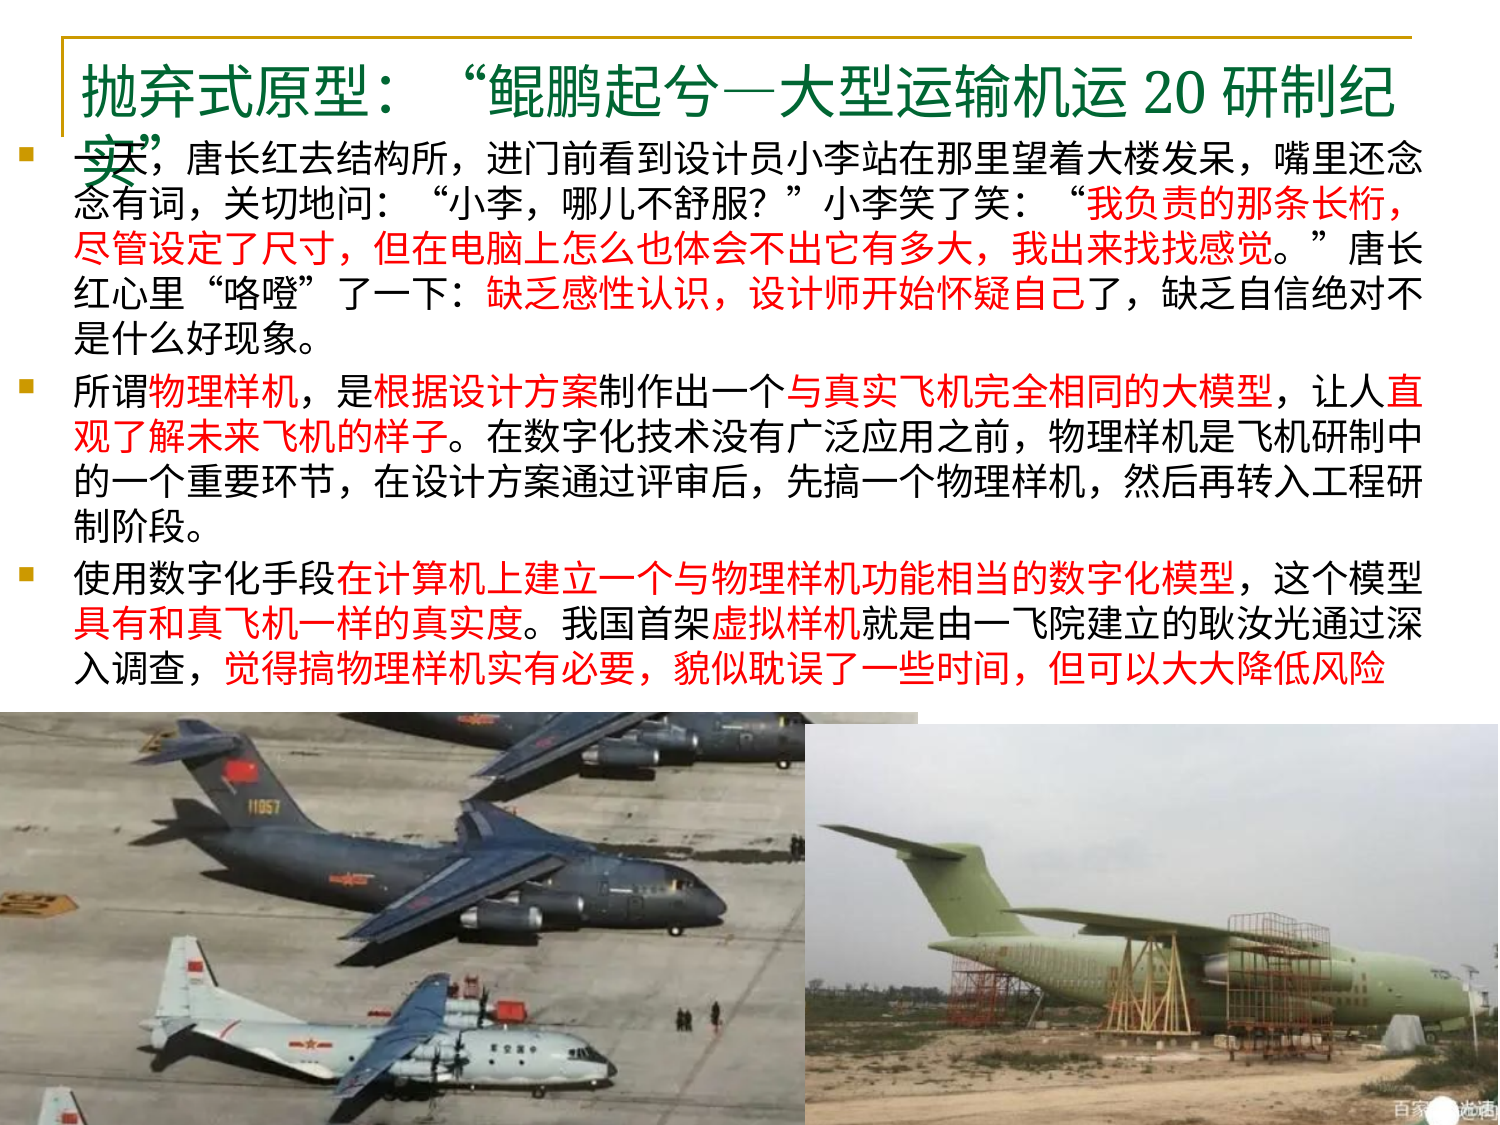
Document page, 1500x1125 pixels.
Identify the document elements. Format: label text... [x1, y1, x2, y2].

list 一天，唐长红去结构所，进门前看到设计员小李站在那里望着大楼发呆，嘴里还念念有词，关切地问：“小李，哪儿不舒服？”小李笑了笑：“我负责的那条长桁，尽管设定了尺寸，但在电脑上怎么也体会不出它有多大，我出来找找感觉。”唐长红心里“咯噔”了一下：缺乏感性认识，设计师开始怀疑自己了，缺乏自信绝对不是什么好现象。 所谓物理样机，是根据设计方案制作出一个与真实飞机完全相同的大模型，让人直观了解未来飞机的样子。在数字化技术没有广泛应用之前，物理样机是飞机研制中的一个重要环节，在设计方案通过评审后，先搞一个物理样机，然后再转入工程研制阶段。 使用数字化手段在计算机上建立一个与物理样机功能相当的数字化模型，这个模型具有和真飞机一样的真实度。我国首架虚拟样机就是由一飞院建立的耿汝光通过深入调查，觉得搞物理样机实有必要，貌似耽误了一些时间，但可以大大降低风险 [2, 127, 1463, 713]
title 抛弃式原型：“鲲鹏起兮―大型运输机运20研制纪实” [65, 47, 1500, 150]
picture [0, 712, 1498, 1125]
